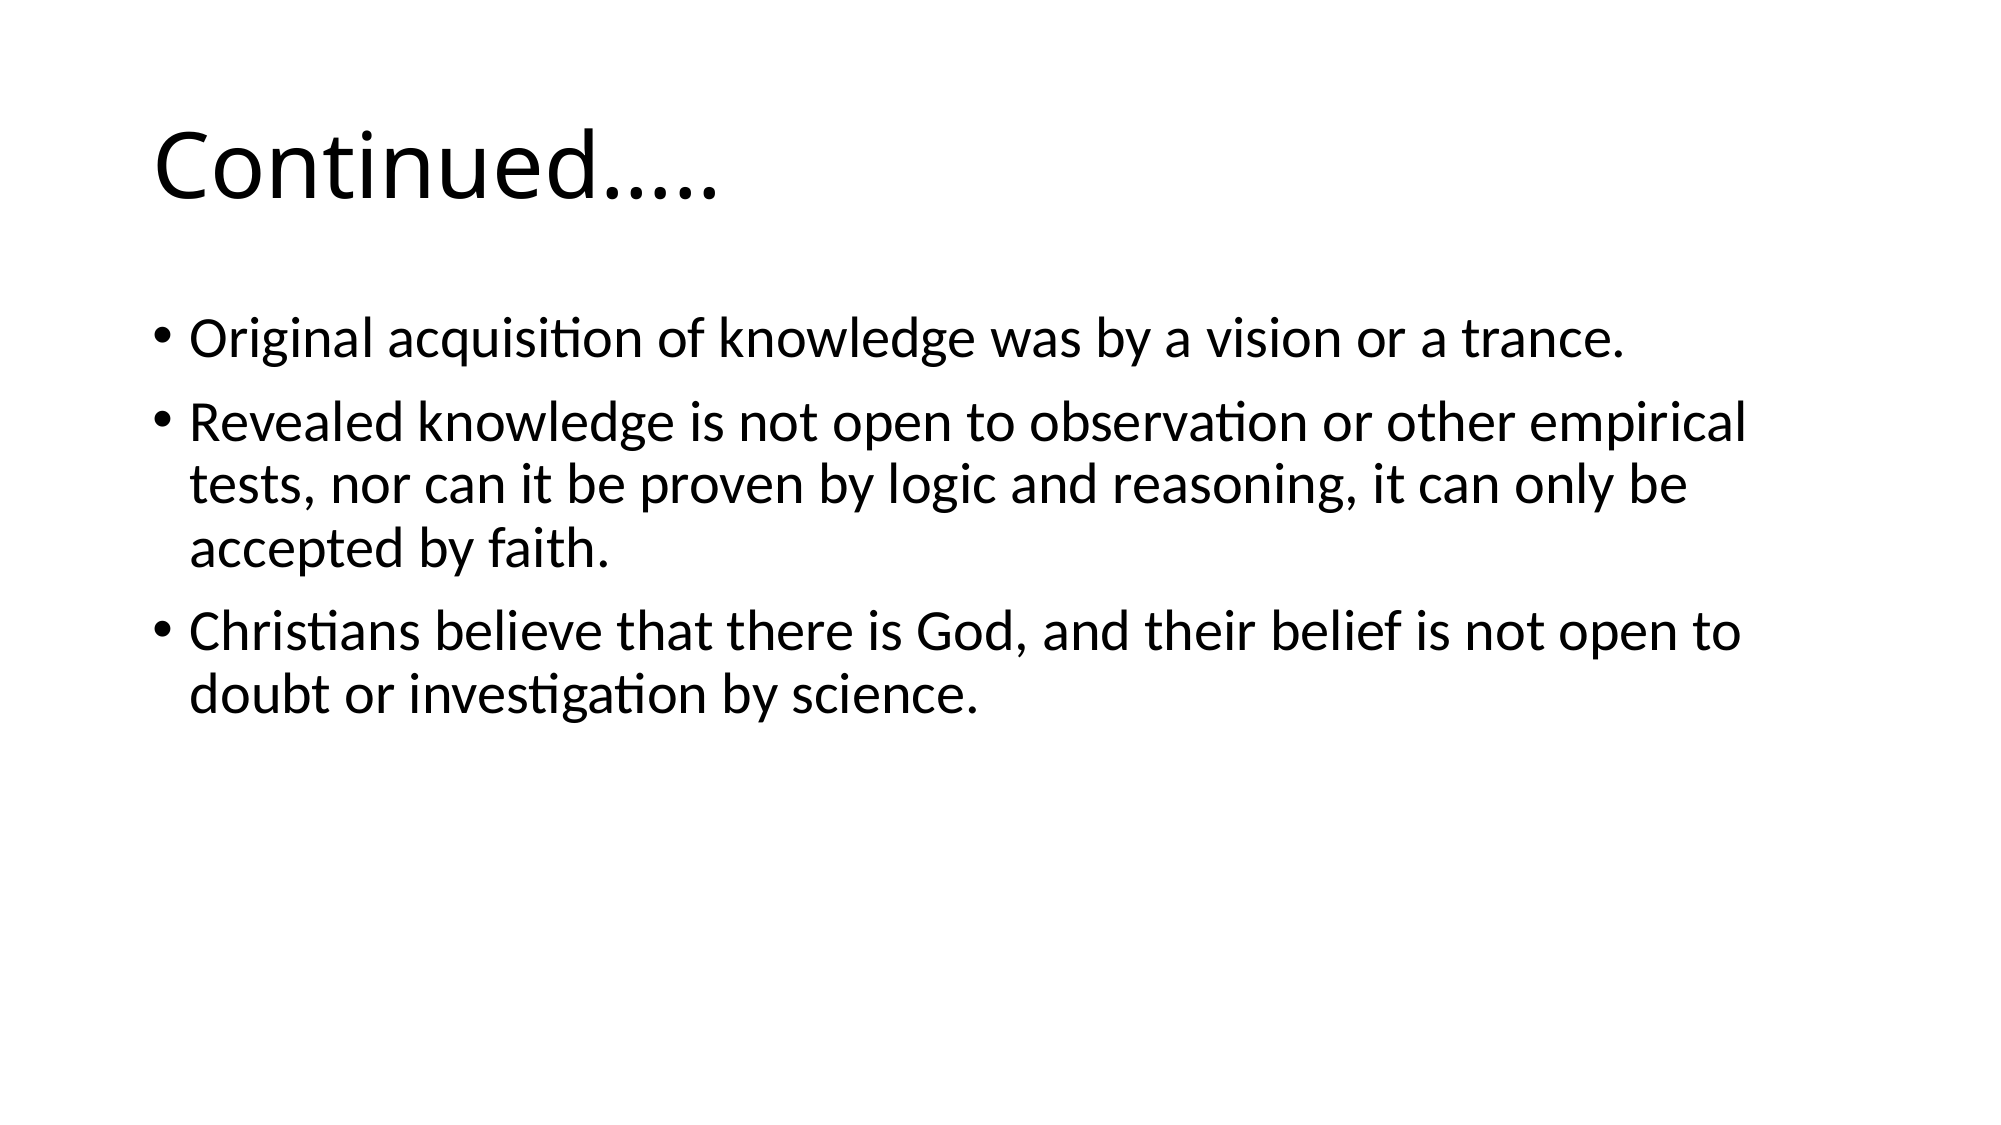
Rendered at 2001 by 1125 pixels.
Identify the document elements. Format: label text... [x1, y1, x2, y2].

title Continued….. [137, 59, 1863, 278]
list Original acquisition of knowledge was by a vision or a trance. Revealed knowledge is not open to observation or other empirical tests, nor can it be proven by logic and reasoning, it can only be accepted by faith. Christians believe that there is God, and their belief is not open to doubt or investigation by science. [137, 299, 1863, 1014]
